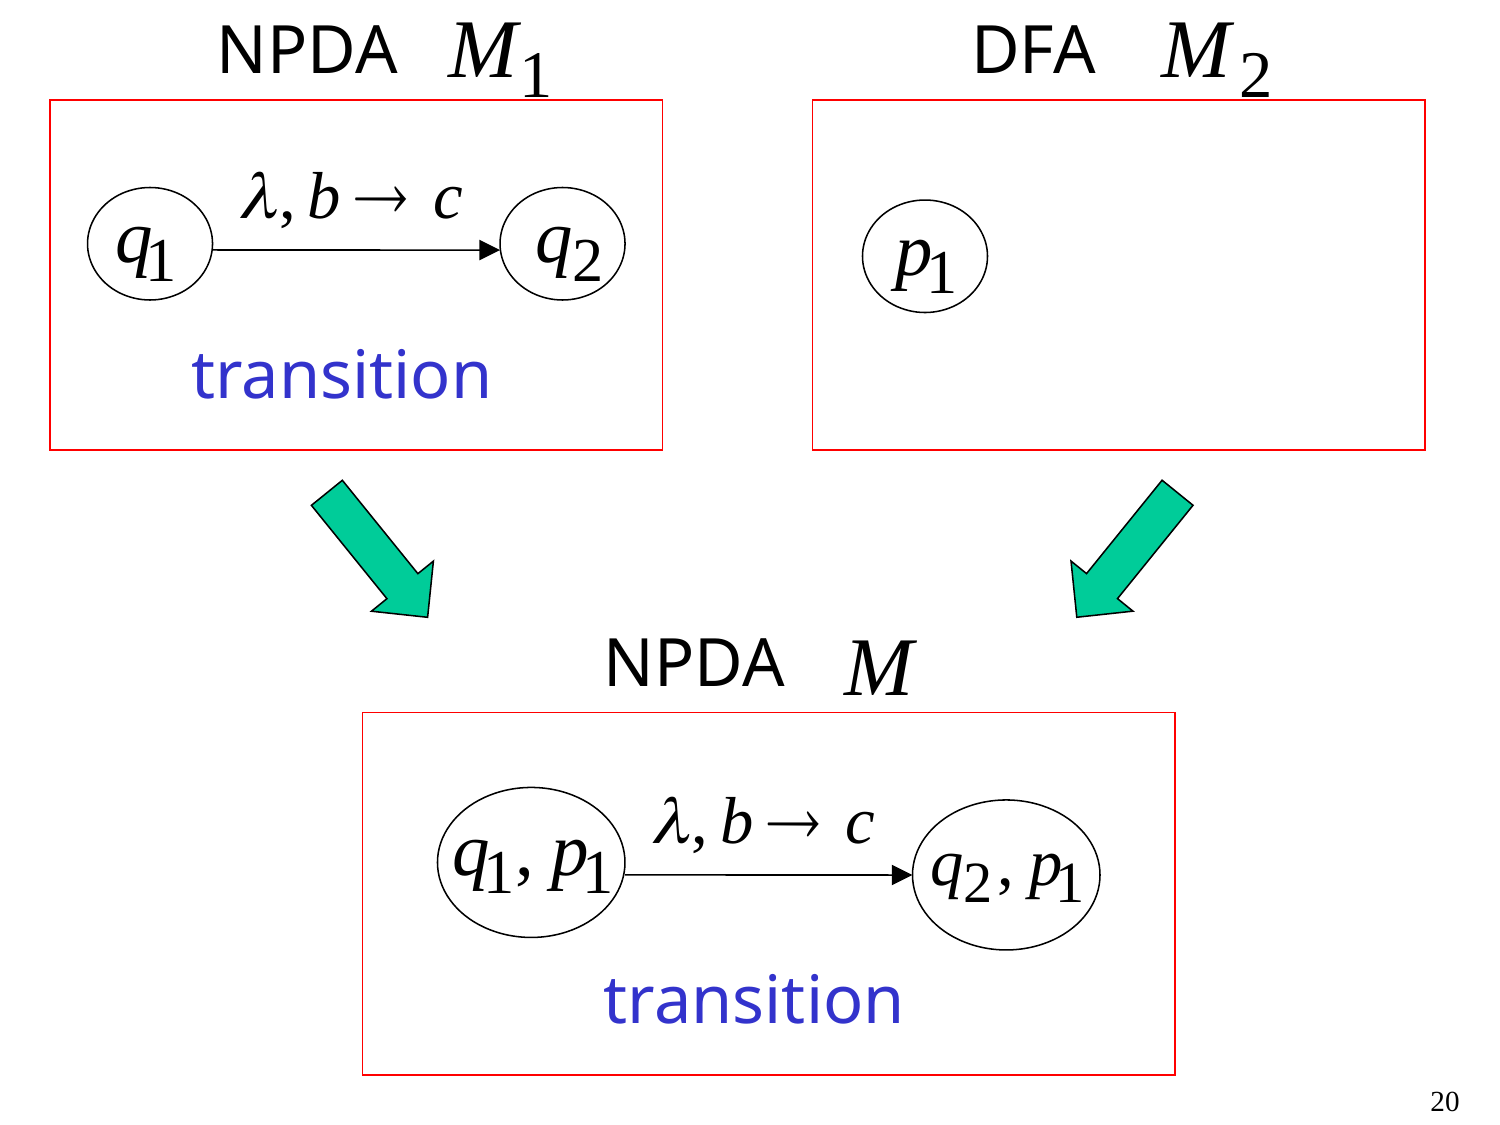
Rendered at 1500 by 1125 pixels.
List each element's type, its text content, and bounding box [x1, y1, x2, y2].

text_box [49, 99, 663, 450]
text_box [624, 864, 912, 886]
text_box [912, 843, 921, 907]
text_box [934, 799, 1079, 827]
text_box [532, 199, 606, 286]
text_box [112, 187, 213, 300]
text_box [840, 635, 931, 701]
text_box [615, 828, 625, 897]
text_box [464, 787, 599, 810]
text_box [311, 480, 434, 618]
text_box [112, 199, 176, 286]
text_box [610, 207, 626, 281]
text_box [812, 99, 1425, 450]
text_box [648, 791, 879, 865]
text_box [883, 212, 955, 299]
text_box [1157, 8, 1277, 103]
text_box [449, 812, 611, 899]
text_box [1071, 480, 1194, 618]
text_box [862, 219, 878, 294]
text_box [87, 199, 111, 285]
text_box NPDA [201, 0, 413, 95]
text_box [889, 200, 988, 313]
text_box DFA [956, 0, 1111, 95]
text_box [454, 905, 609, 938]
text_box [924, 839, 1101, 950]
text_box [500, 187, 599, 293]
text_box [926, 828, 1084, 907]
text_box [362, 712, 1175, 1075]
slide_number 20 [1162, 1074, 1475, 1125]
text_box transition [176, 324, 508, 420]
text_box NPDA [589, 612, 801, 708]
text_box [532, 293, 591, 300]
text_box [444, 8, 552, 103]
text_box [236, 166, 466, 240]
text_box transition [589, 949, 921, 1045]
text_box [212, 239, 500, 261]
text_box [437, 835, 444, 890]
